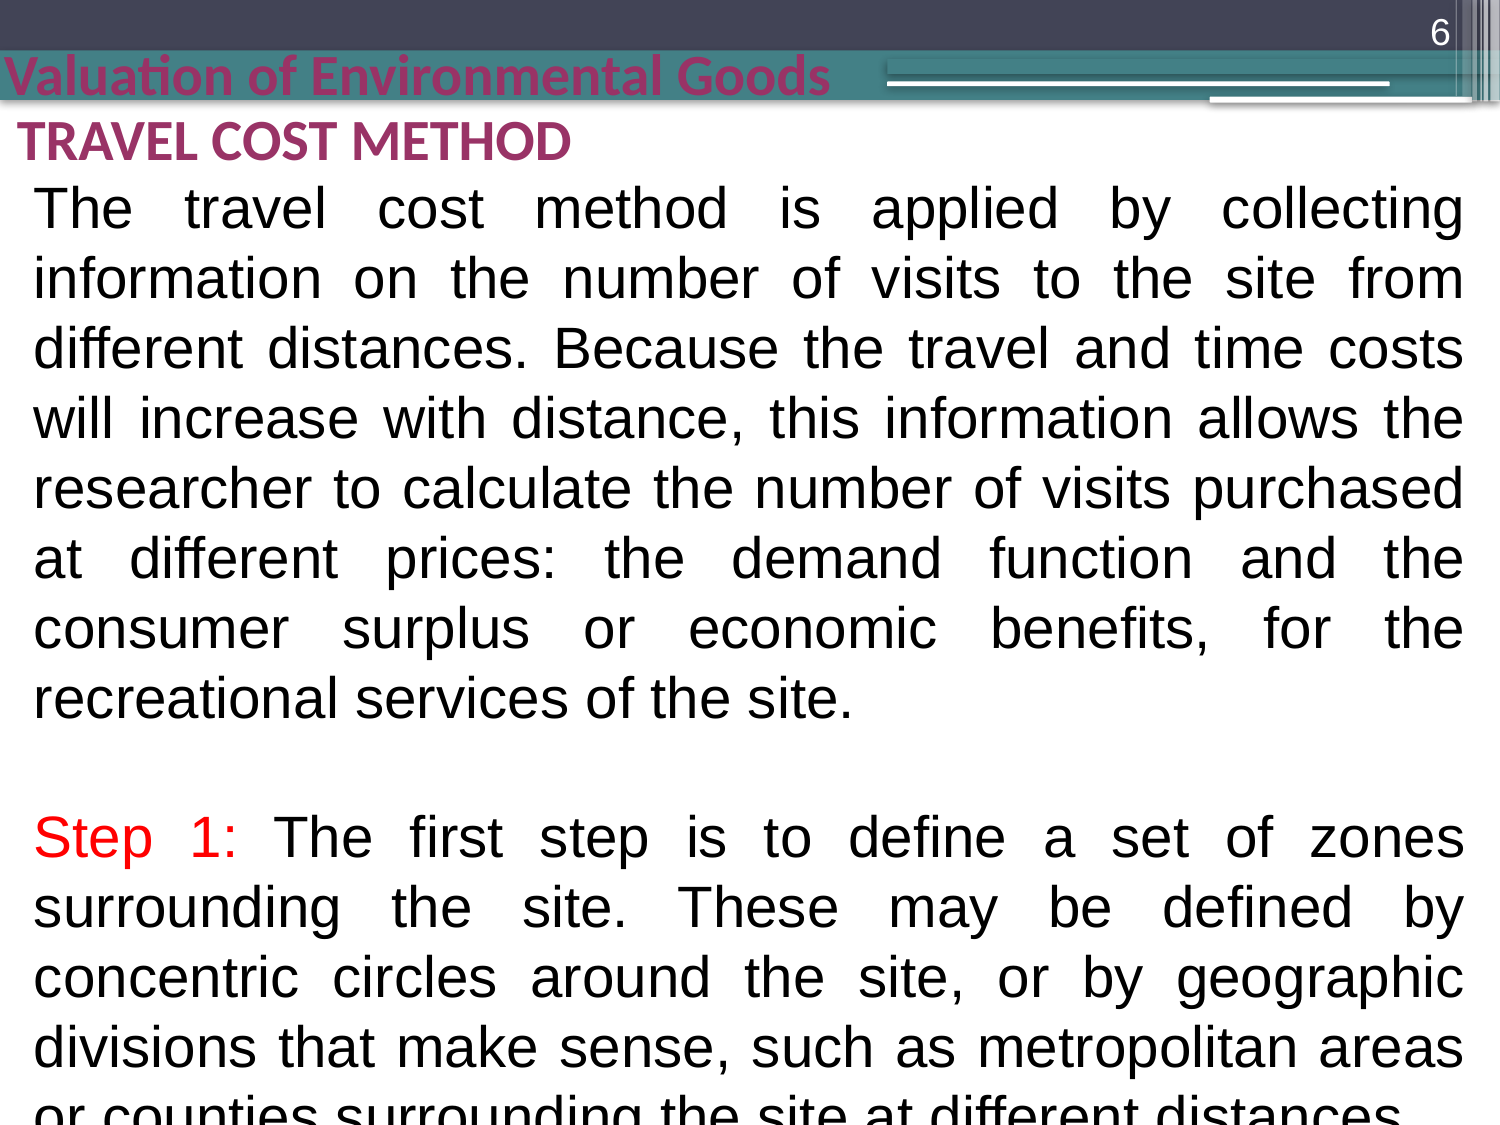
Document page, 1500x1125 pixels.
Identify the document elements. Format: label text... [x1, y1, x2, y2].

text_box TRAVEL COST METHOD [2, 99, 1428, 175]
slide_number 6 [1340, 0, 1466, 61]
text_box The travel cost method is applied by collecting information on the number of visits to the site from different distances. Because the travel and time costs will increase with distance, this information allows the researcher to calculate the number of visits purchased at different prices: the demand function and the consumer surplus or economic benefits, for the recreational services of the site. Step 1: The first step is to define a set of zones surrounding the site. These may be defined by concentric circles around the site, or by geographic divisions that make sense, such as metropolitan areas or counties surrounding the site at different distances. [19, 162, 1482, 1125]
